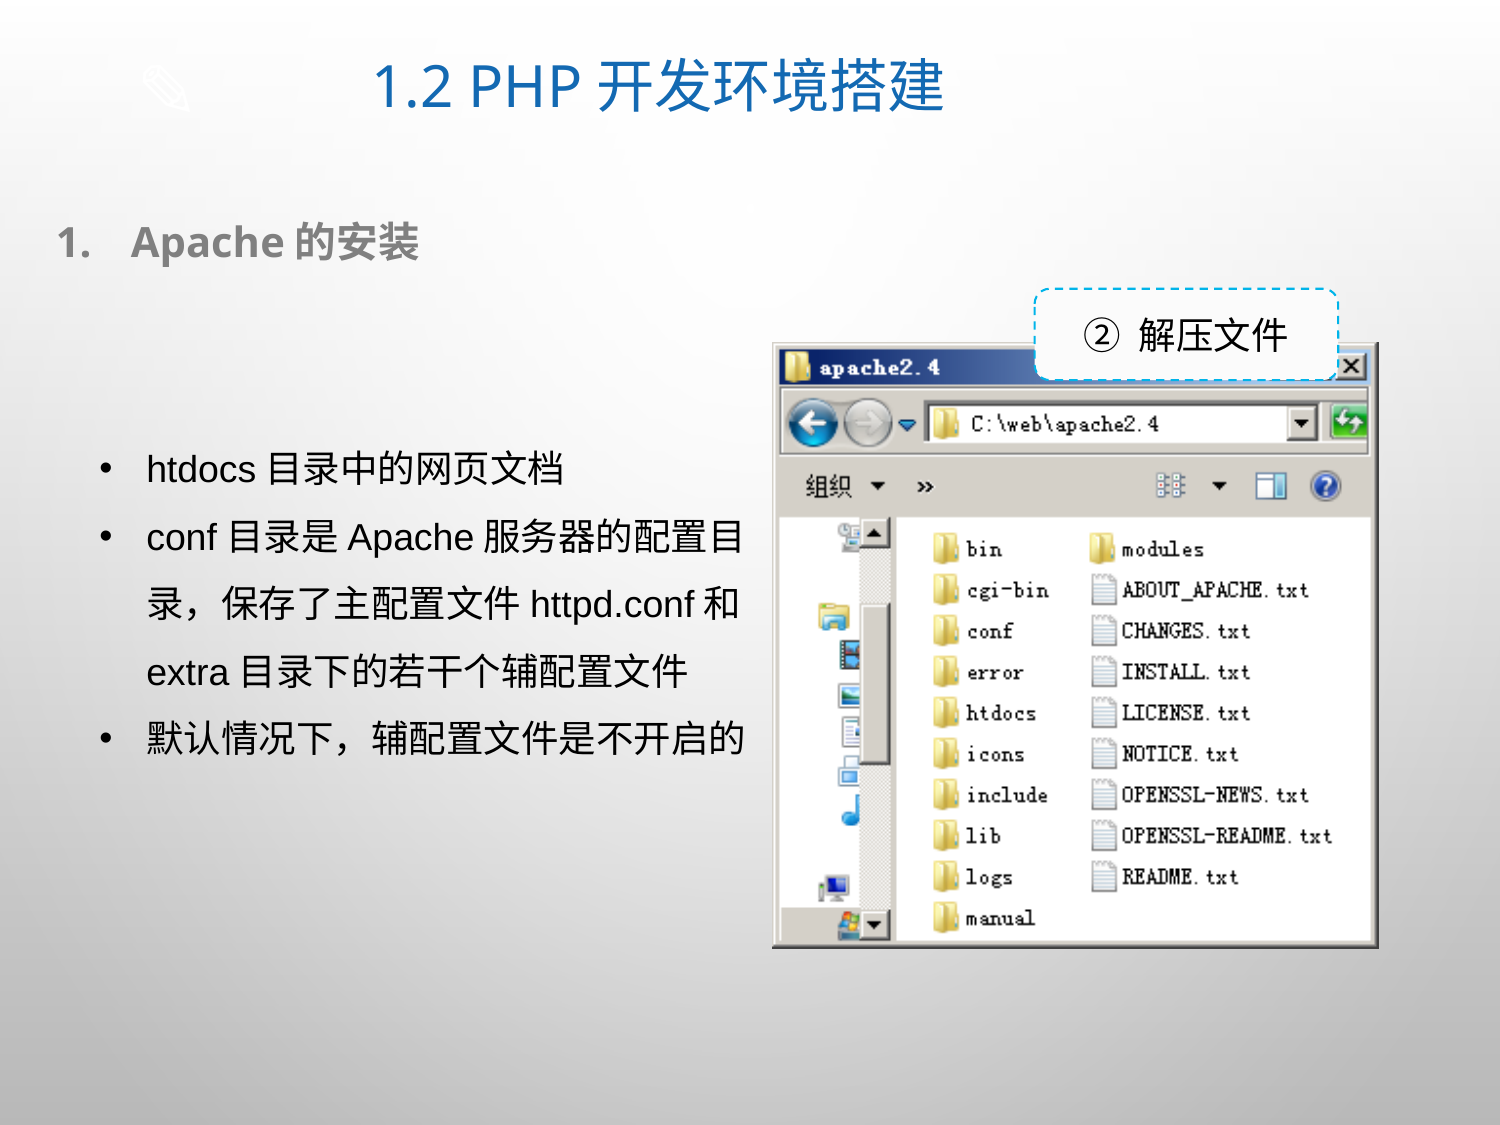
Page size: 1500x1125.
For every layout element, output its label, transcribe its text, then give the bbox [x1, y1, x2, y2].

text_box ② 解压文件 [1033, 287, 1340, 340]
text_box Apache的安装 [41, 208, 1424, 274]
picture [0, 0, 1500, 1125]
text_box htdocs目录中的网页文档 conf目录是Apache服务器的配置目录，保存了主配置文件httpd.conf和extra目录下的若干个辅配置文件 默认情况下，辅配置文件是不开启的 [84, 415, 766, 768]
title 1.2 PHP开发环境搭建 [271, 25, 1046, 153]
